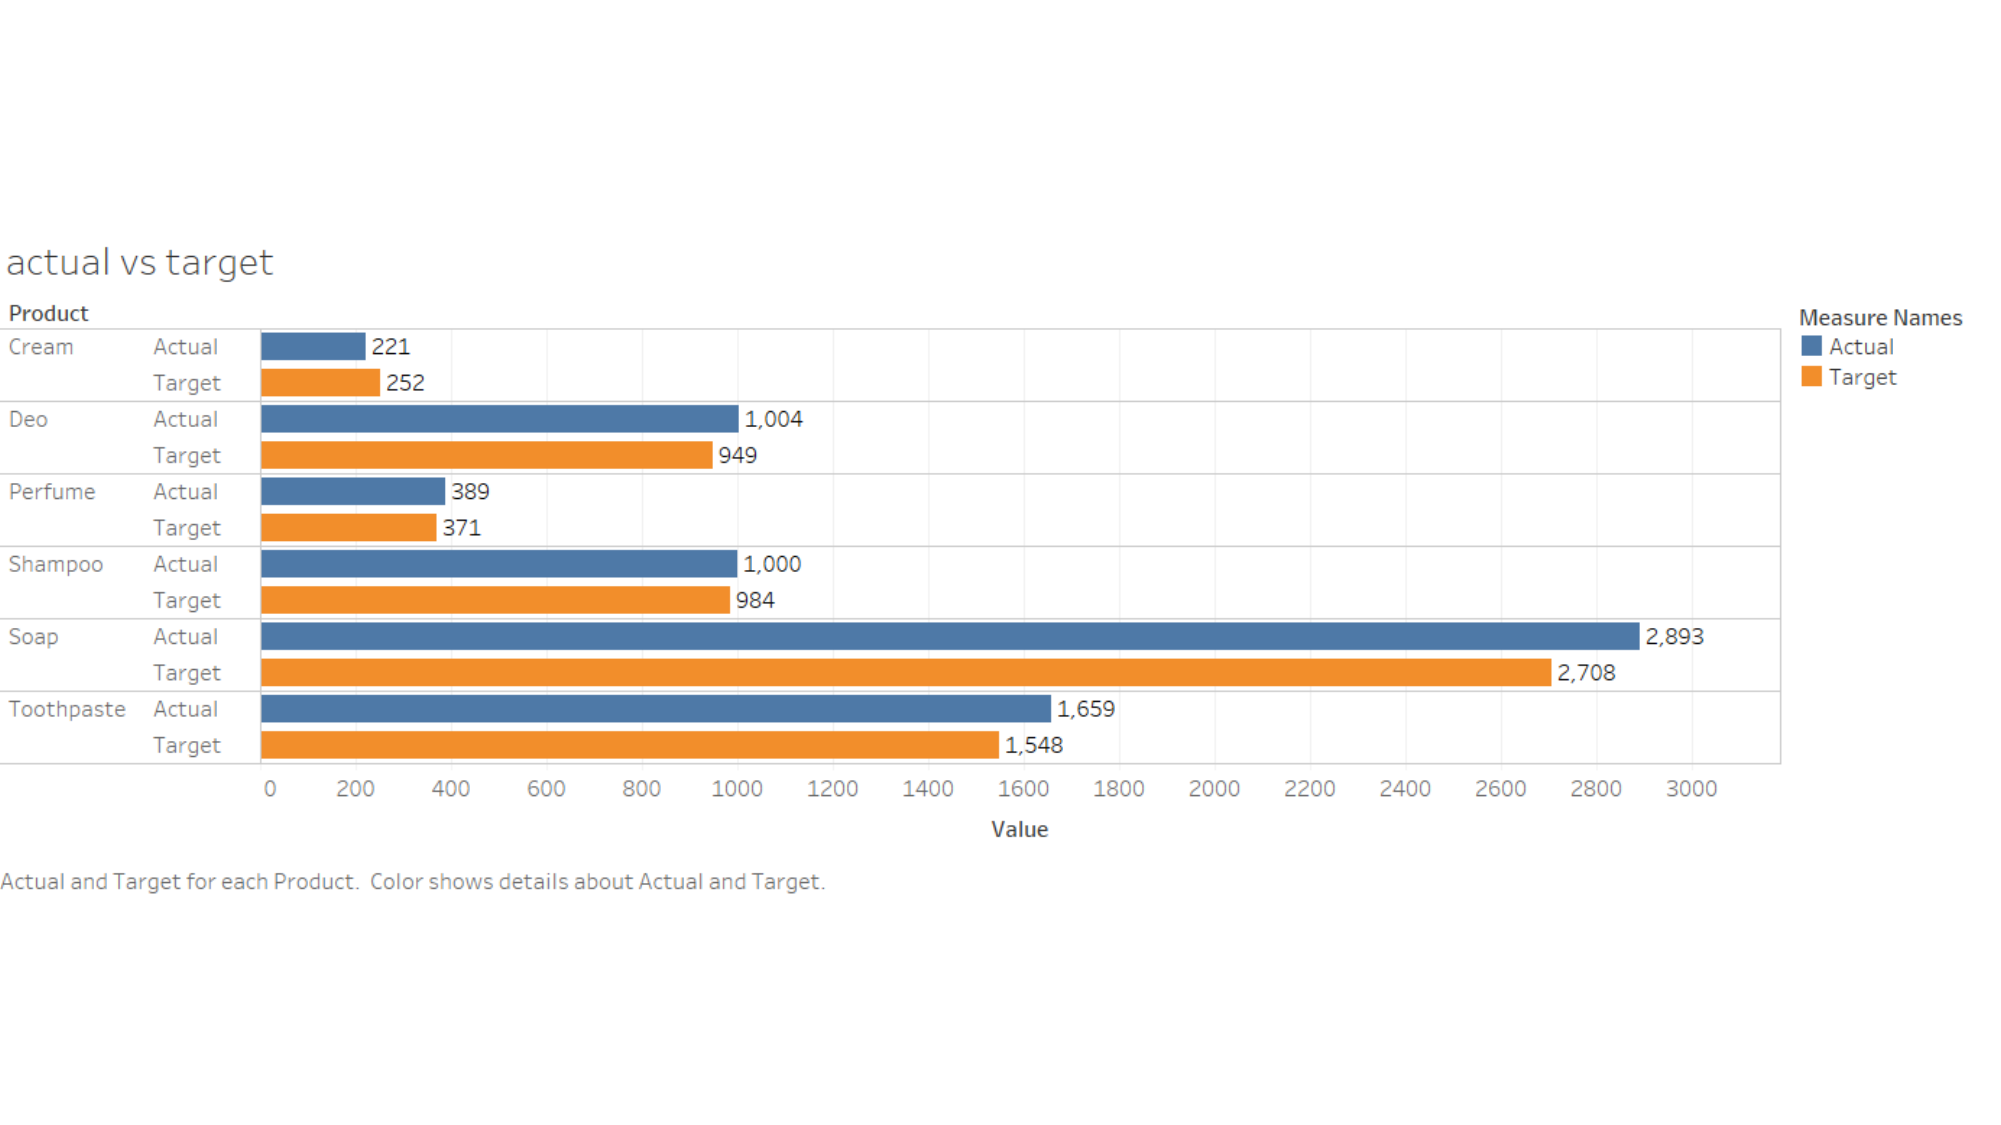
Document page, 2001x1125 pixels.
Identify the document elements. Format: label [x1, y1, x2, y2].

picture [0, 227, 2000, 898]
